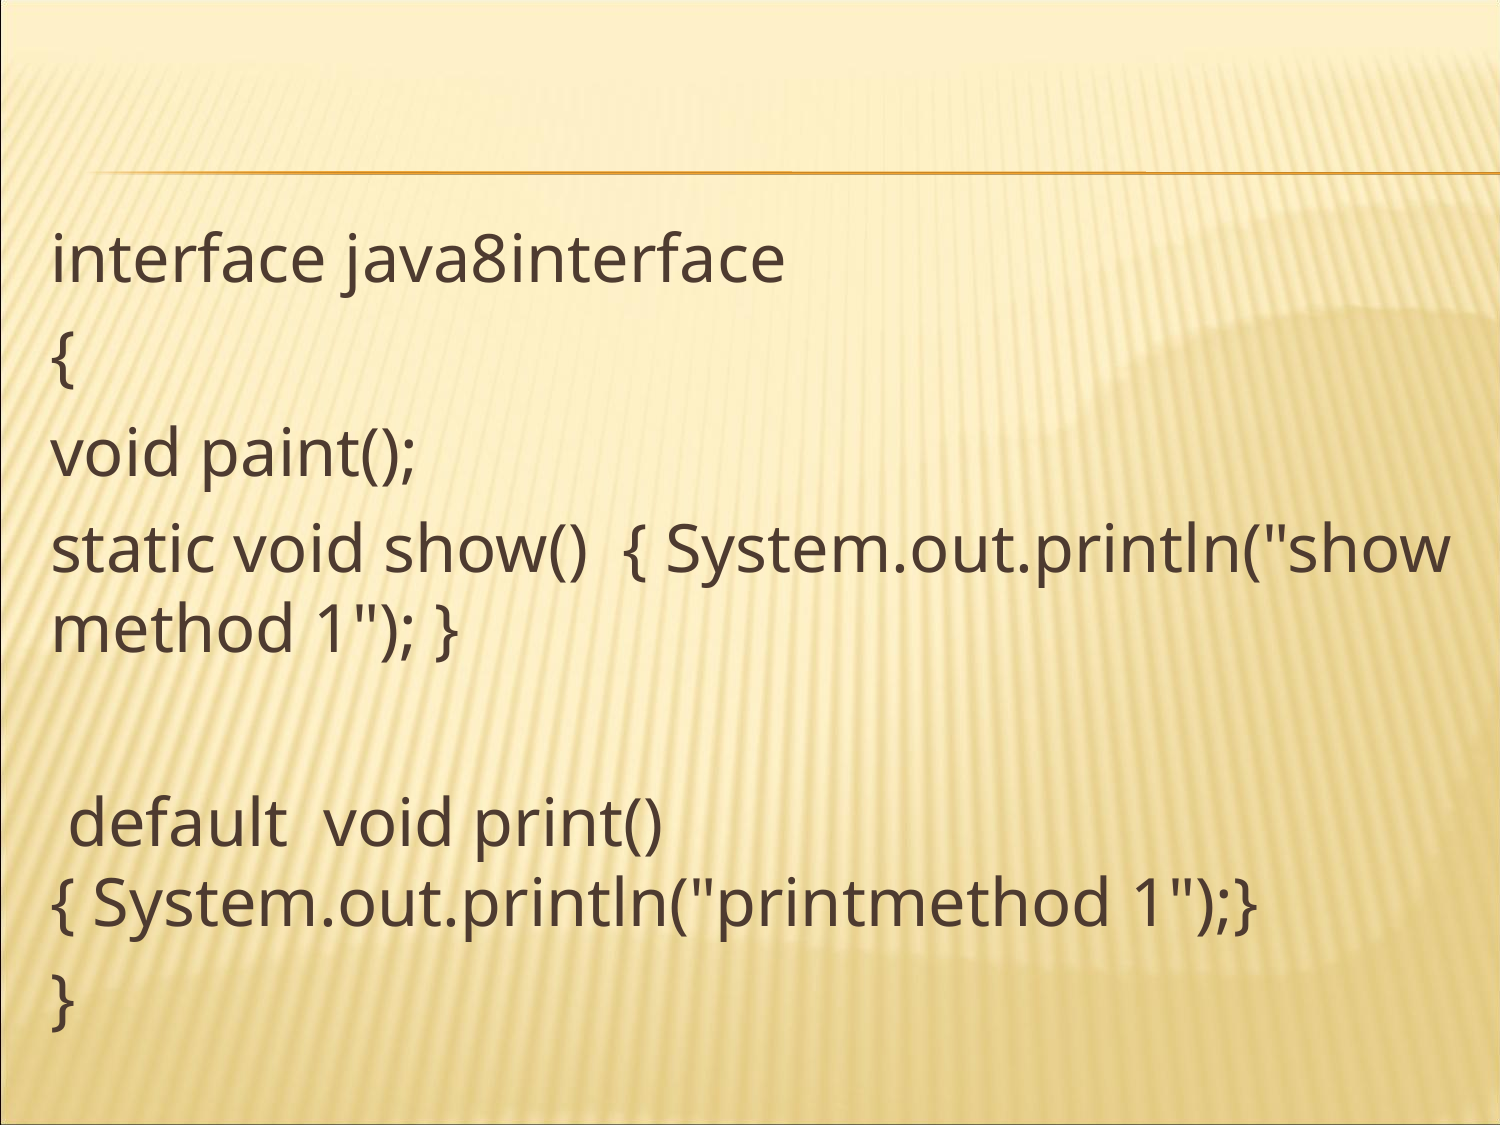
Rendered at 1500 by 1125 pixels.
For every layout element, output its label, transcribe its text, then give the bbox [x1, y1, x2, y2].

subtitle interface java8interface { void paint(); static void show() { System.out.println("show method 1"); } default void print() { System.out.println("printmethod 1");} } [50, 216, 1475, 1036]
picture [0, 0, 1500, 1125]
